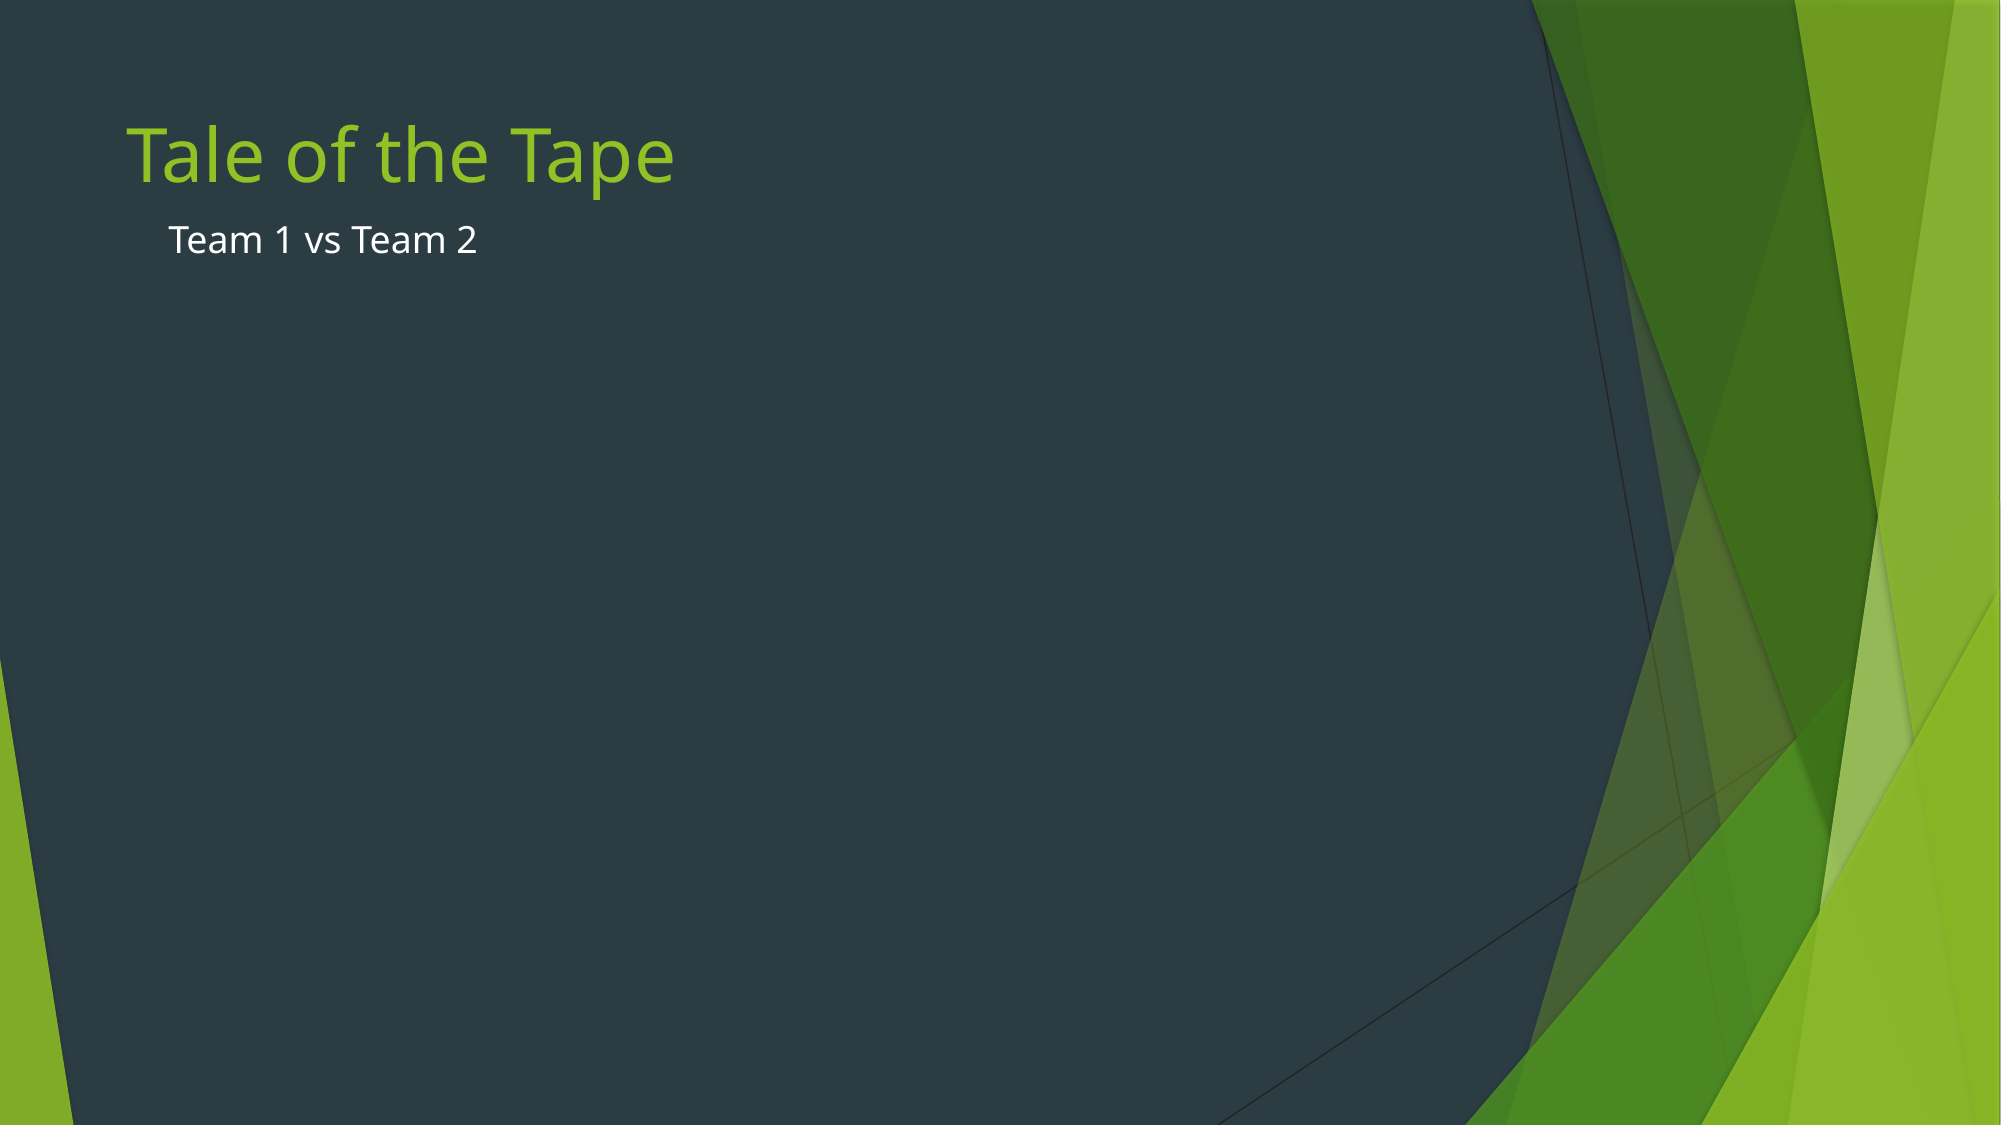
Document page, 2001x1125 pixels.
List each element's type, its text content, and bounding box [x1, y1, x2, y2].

title Tale of the Tape [111, 99, 1522, 209]
text_box Team 1 vs Team 2 [153, 208, 1315, 317]
